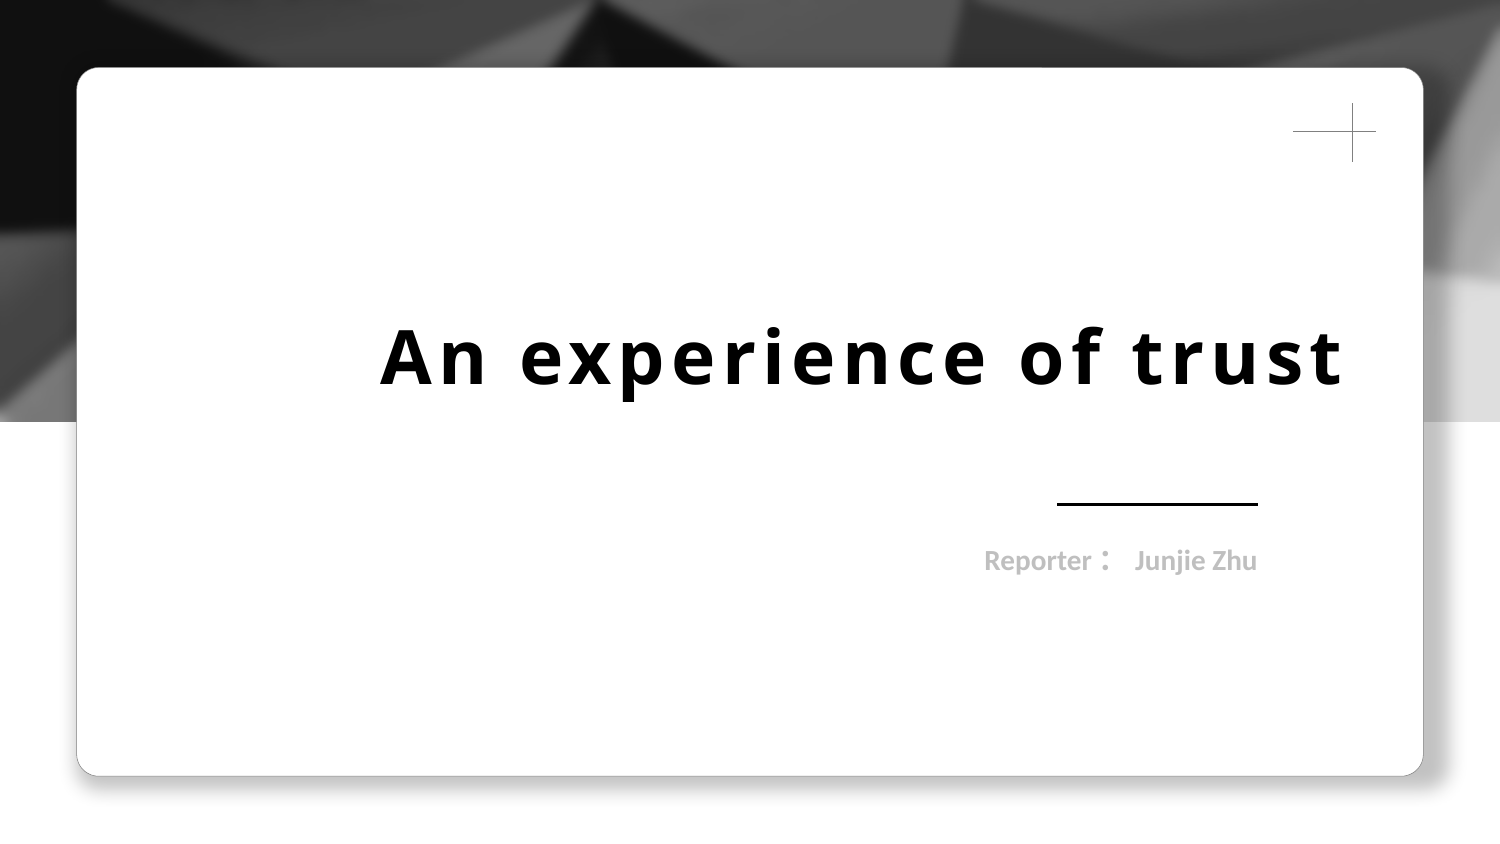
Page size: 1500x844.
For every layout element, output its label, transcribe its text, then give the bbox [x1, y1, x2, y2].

text_box Reporter：Junjie Zhu [785, 541, 1258, 577]
text_box [74, 431, 1426, 779]
picture [0, 0, 1500, 423]
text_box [1293, 102, 1377, 163]
